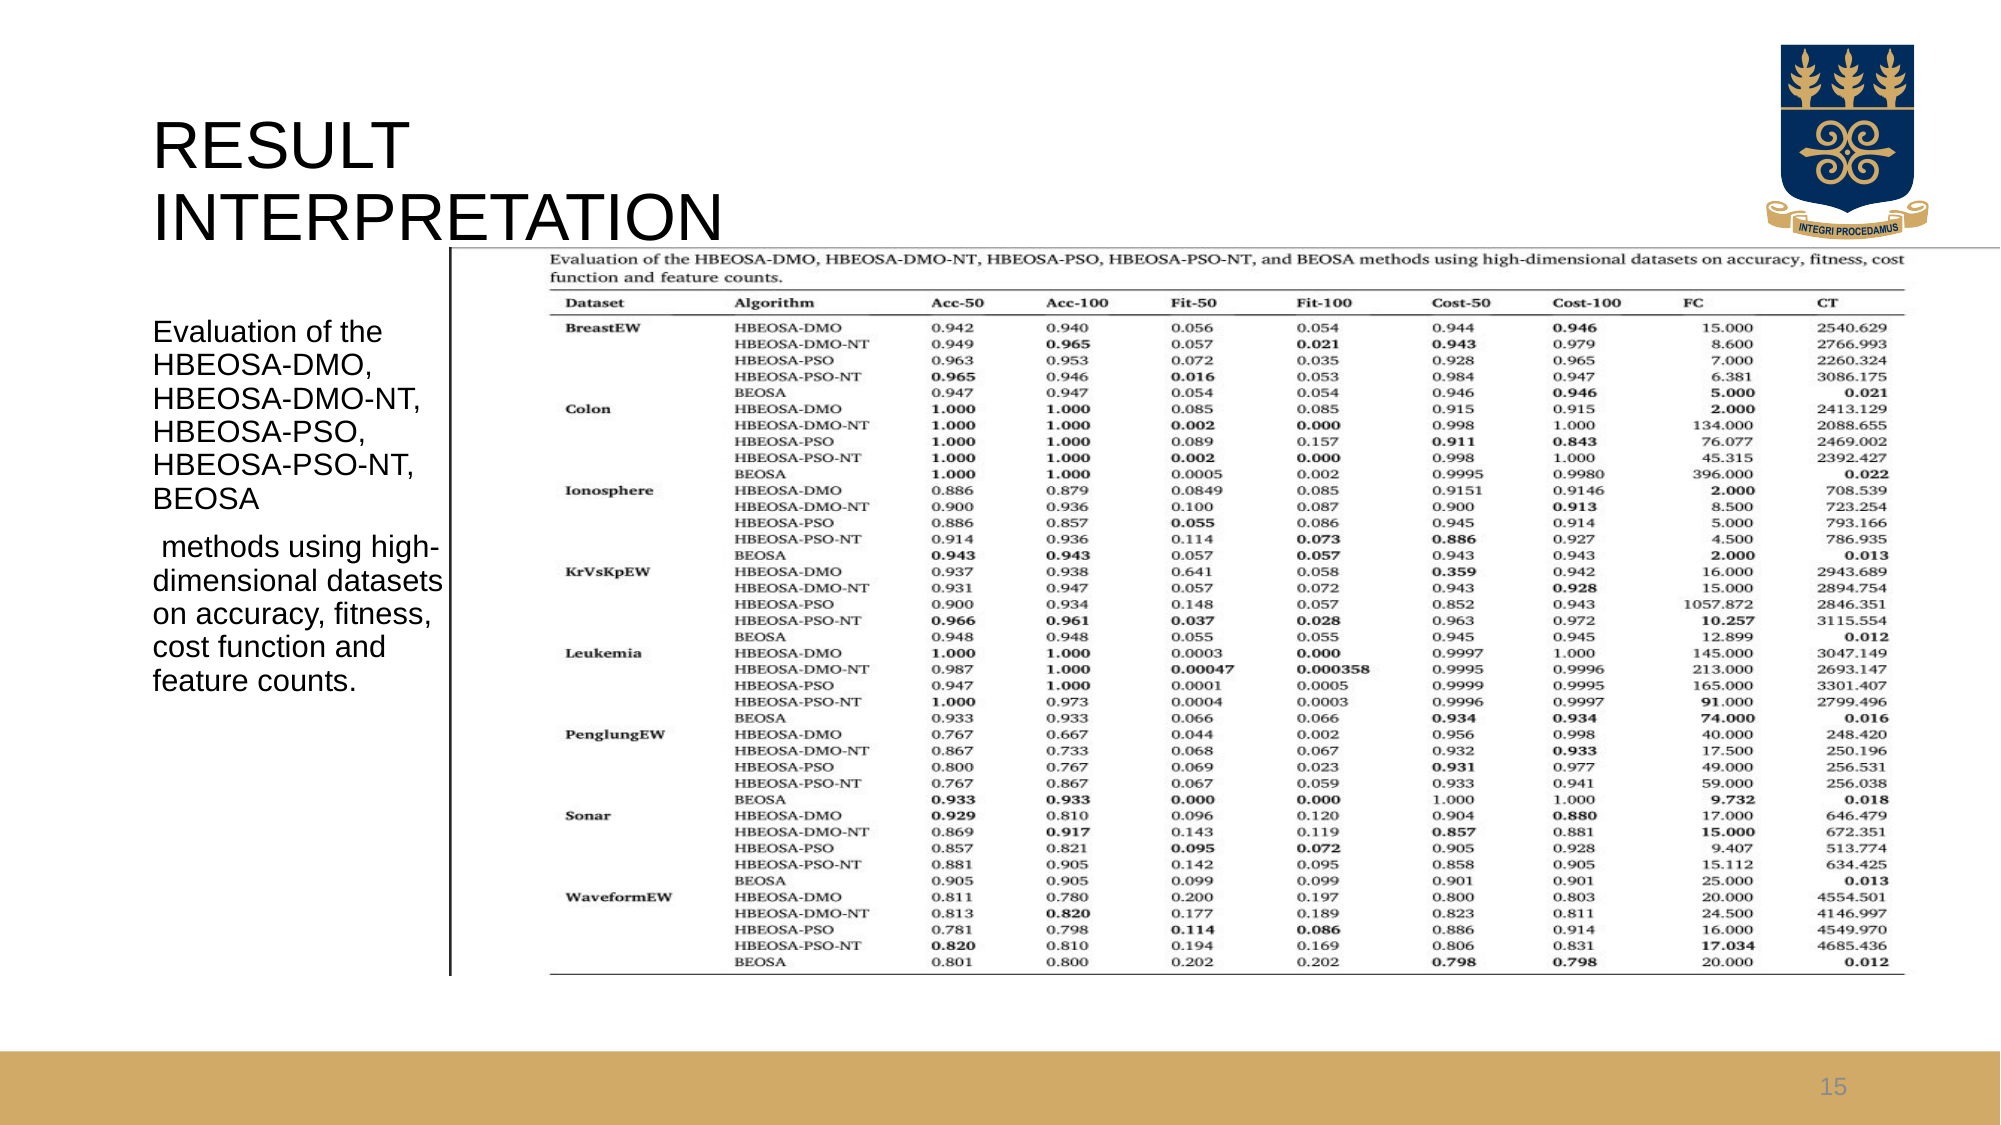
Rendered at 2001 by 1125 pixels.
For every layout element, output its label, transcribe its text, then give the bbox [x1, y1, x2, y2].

picture [1748, 35, 1949, 246]
title RESULT INTERPRETATION [137, 0, 783, 263]
picture [449, 247, 2000, 976]
list Evaluation of the HBEOSA-DMO, HBEOSA-DMO-NT, HBEOSA-PSO, HBEOSA-PSO-NT, BEOSA methods using high-dimensional datasets on accuracy, fitness, cost function and feature counts. [137, 308, 449, 712]
slide_number 15 [1412, 1055, 1863, 1116]
